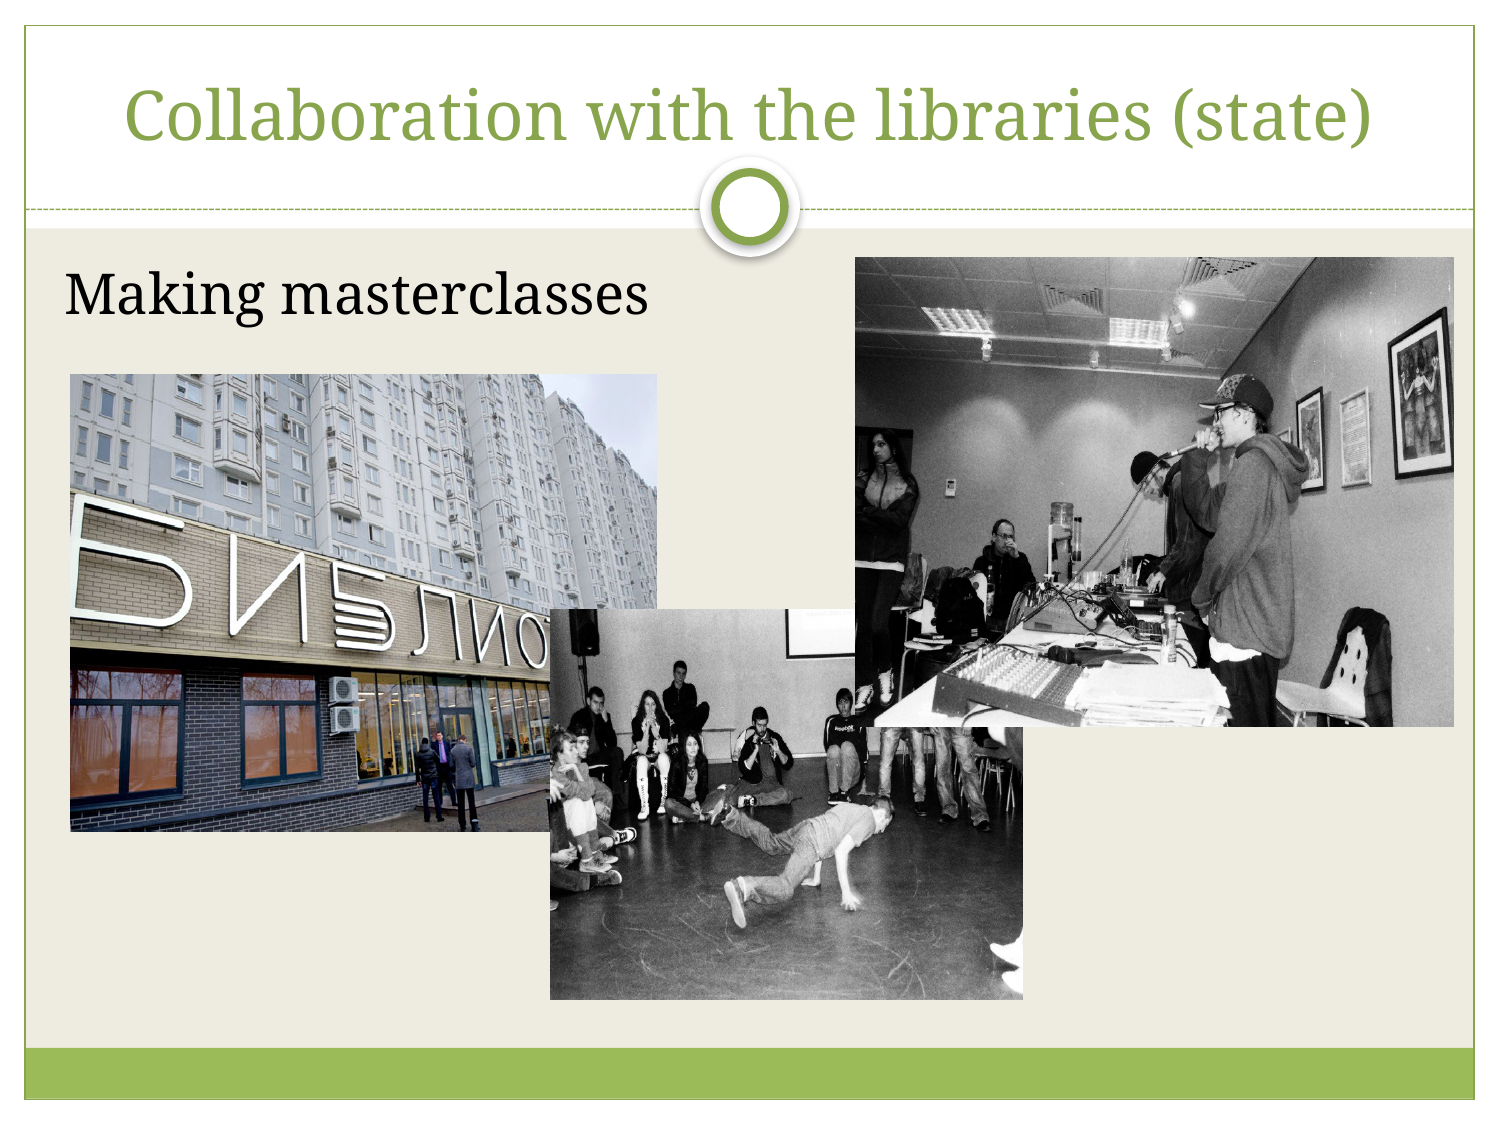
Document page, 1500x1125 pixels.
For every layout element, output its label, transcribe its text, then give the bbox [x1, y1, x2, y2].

list Making masterclasses [49, 250, 1445, 1001]
picture [70, 257, 1454, 1000]
title Collaboration with the libraries (state) [49, 37, 1450, 162]
